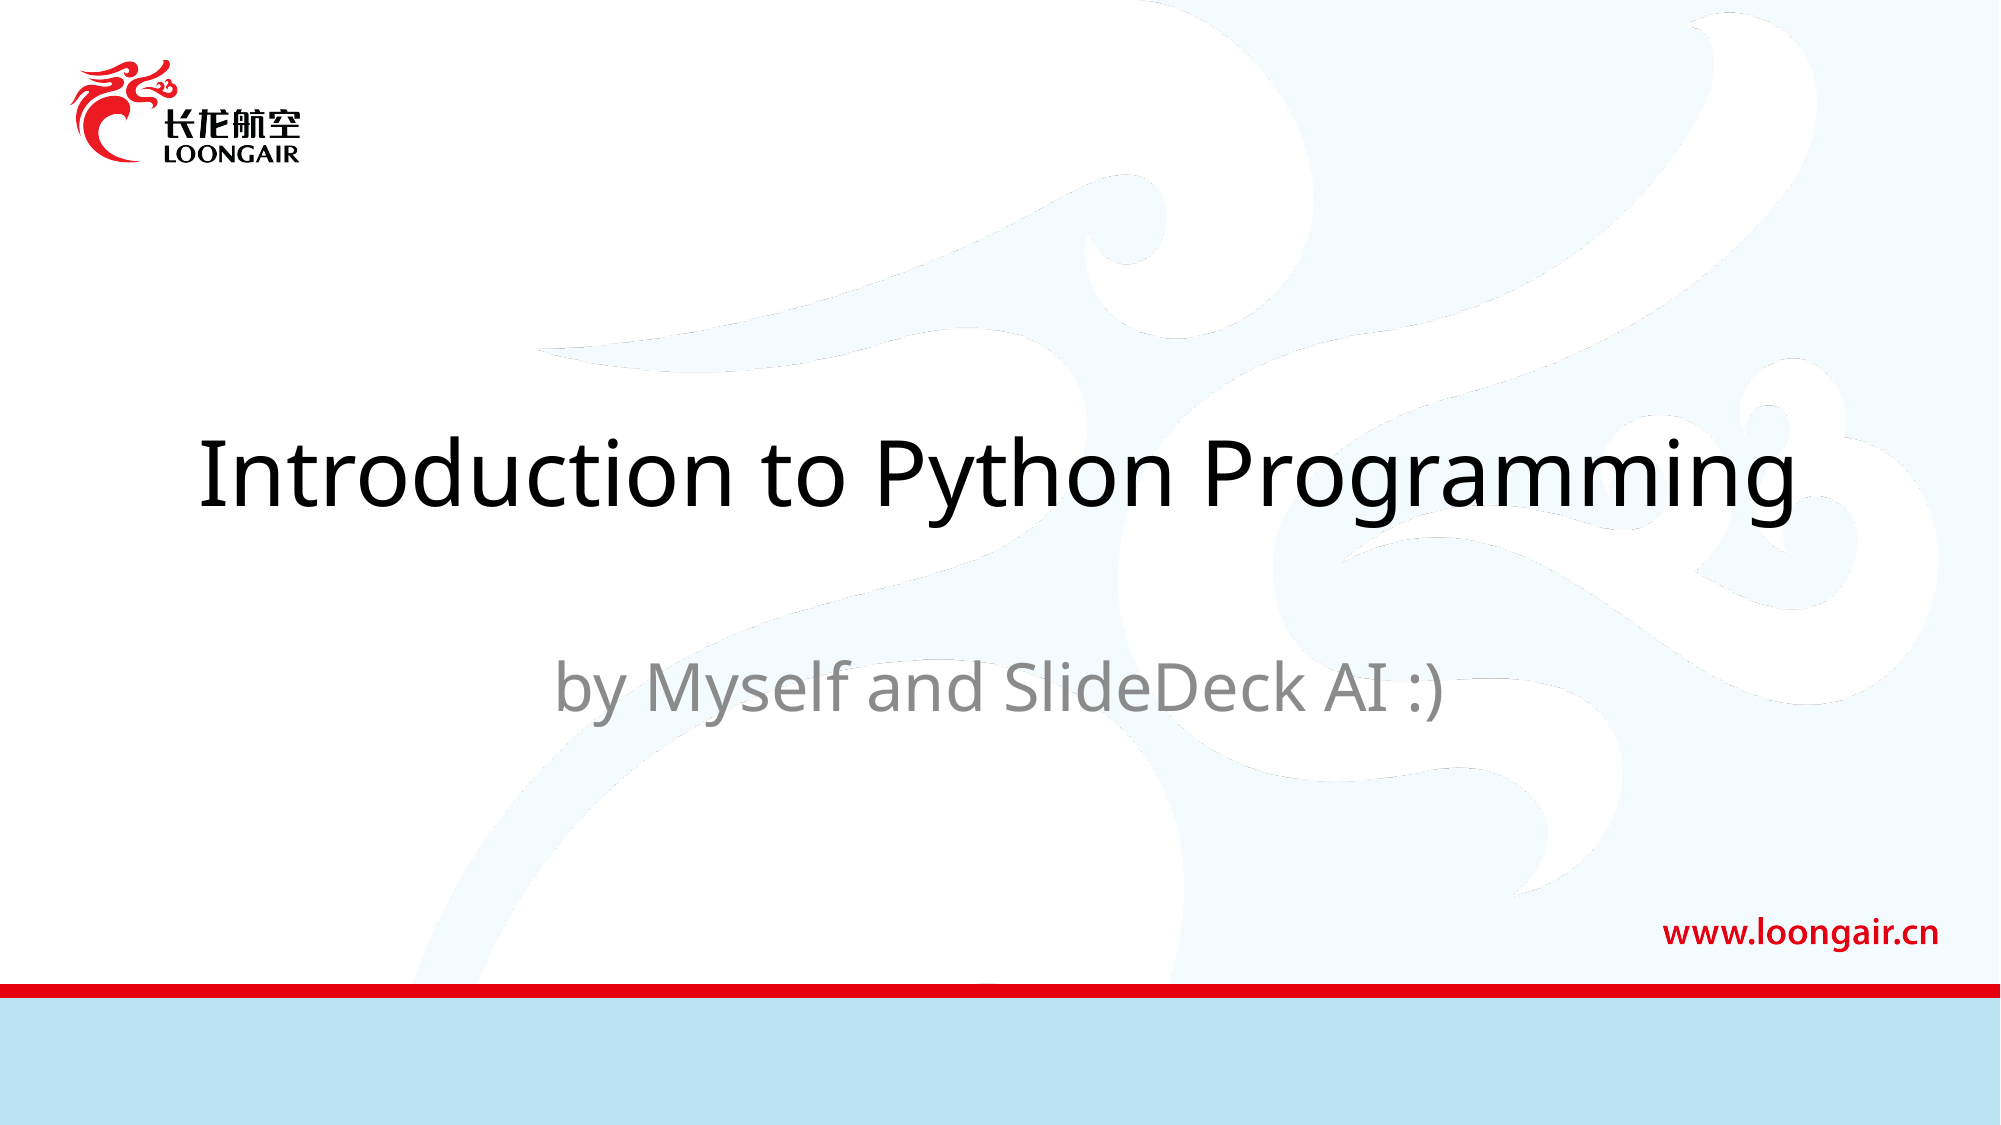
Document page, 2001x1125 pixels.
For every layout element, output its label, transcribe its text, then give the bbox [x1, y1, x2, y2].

title Introduction to Python Programming [150, 349, 1850, 591]
picture [0, 0, 2001, 984]
subtitle by Myself and SlideDeck AI :) [300, 637, 1700, 925]
